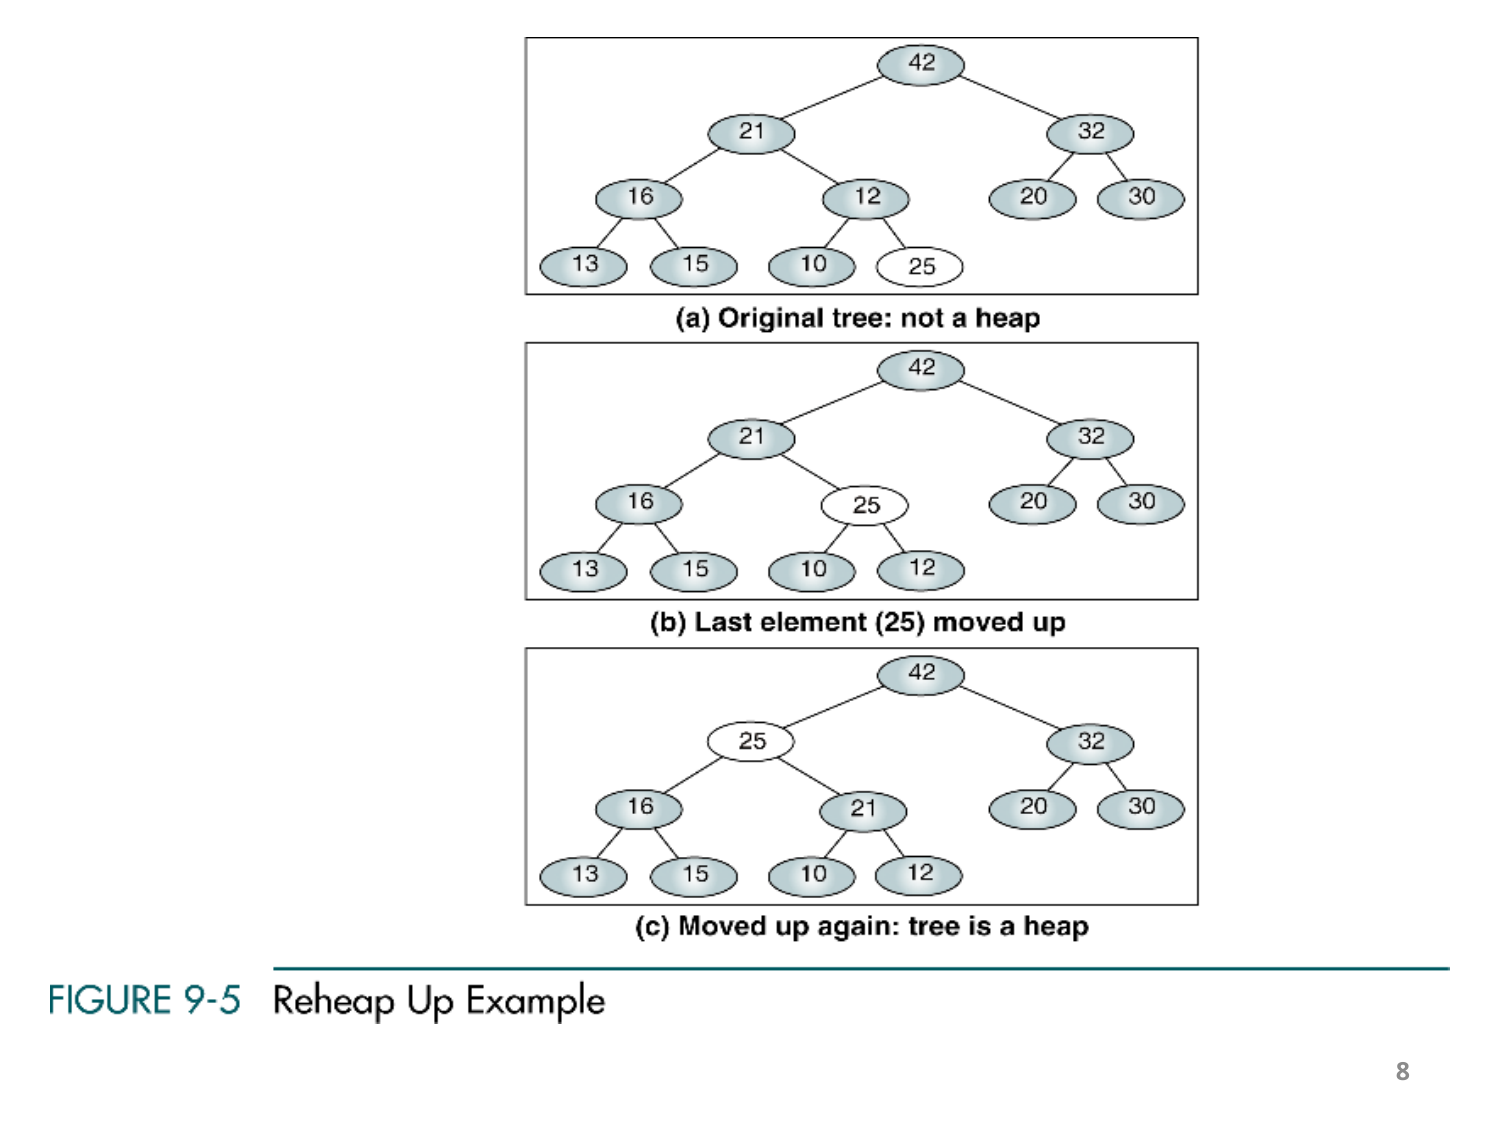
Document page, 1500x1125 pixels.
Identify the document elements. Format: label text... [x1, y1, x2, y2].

slide_number 8 [1074, 1042, 1425, 1103]
picture [49, 37, 1451, 1024]
